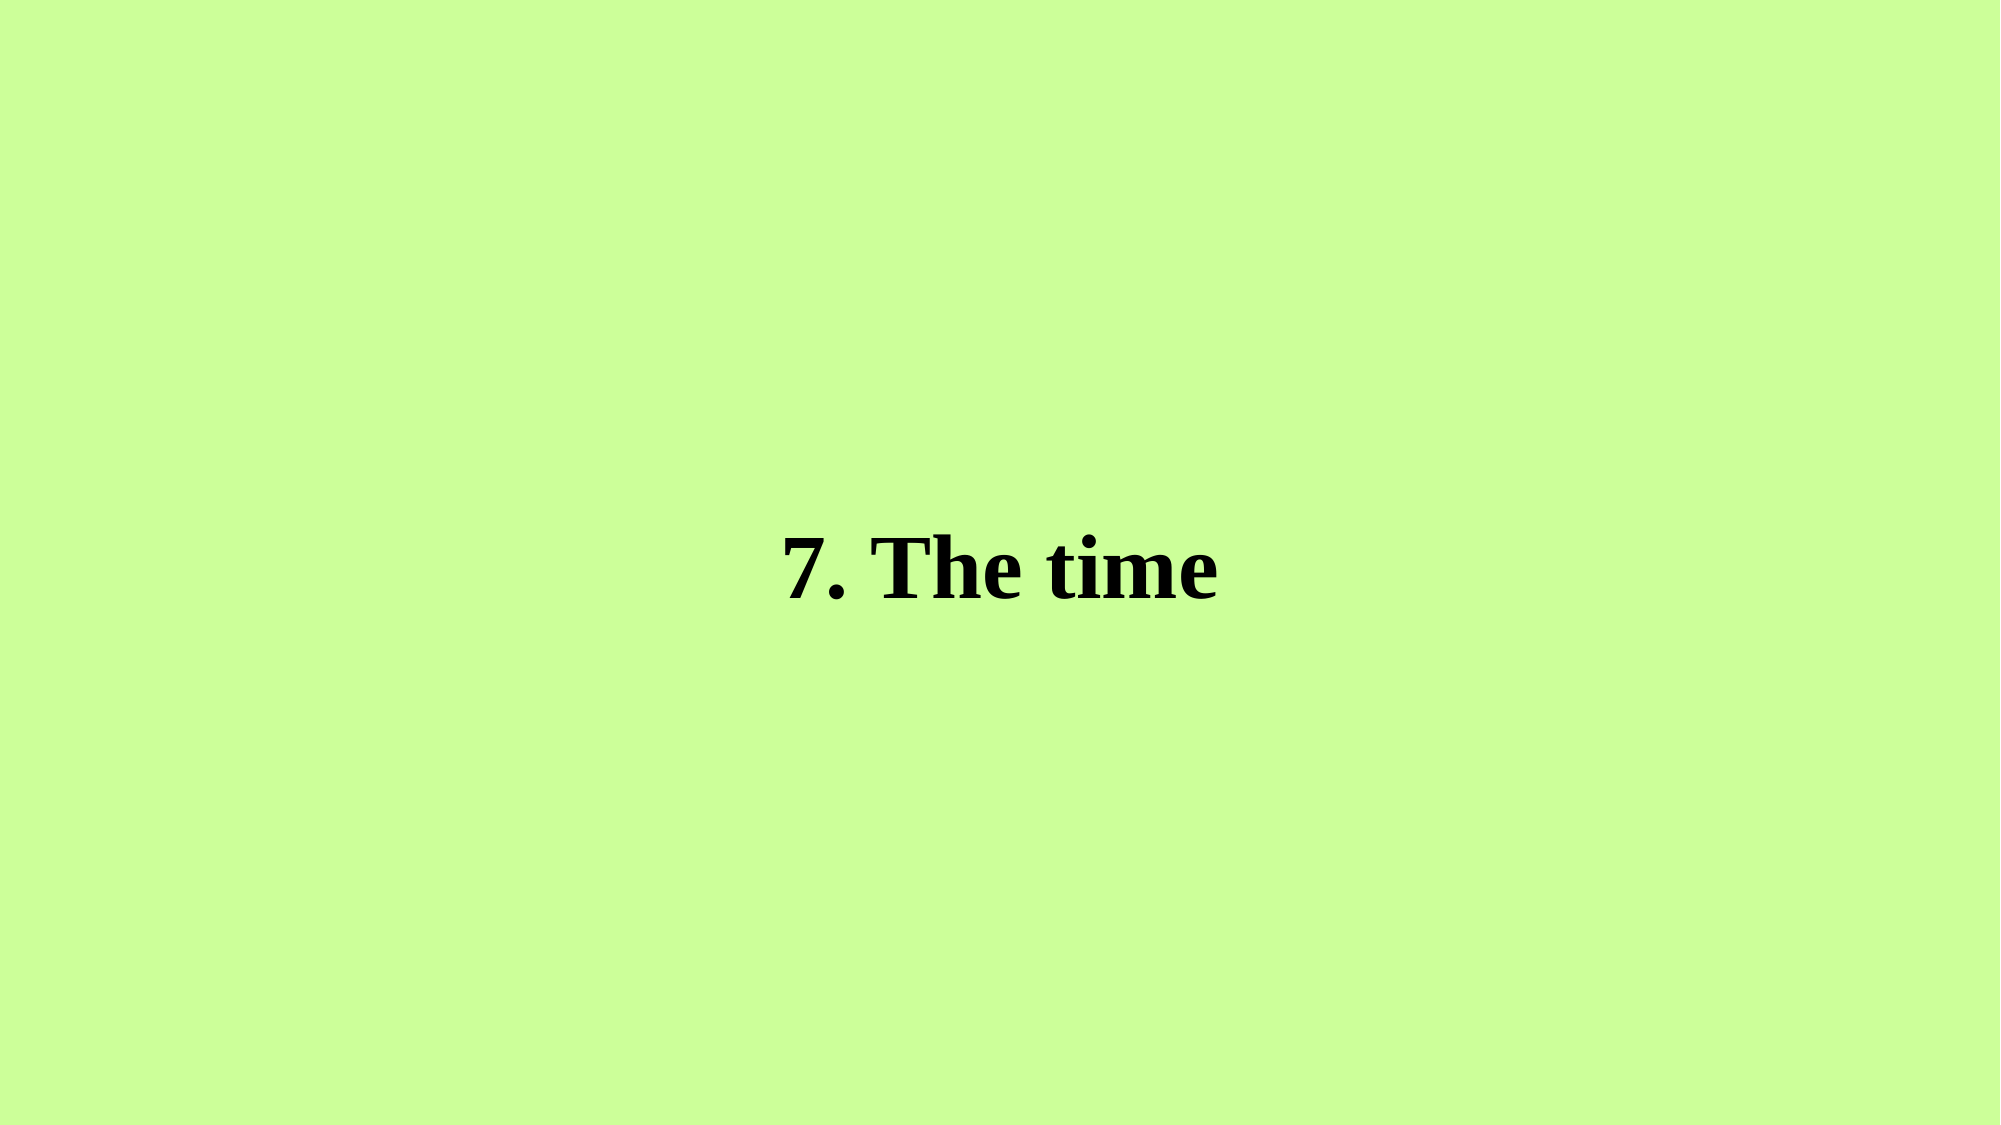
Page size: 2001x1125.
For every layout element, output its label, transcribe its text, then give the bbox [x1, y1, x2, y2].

text_box 7. The time [765, 499, 1235, 624]
